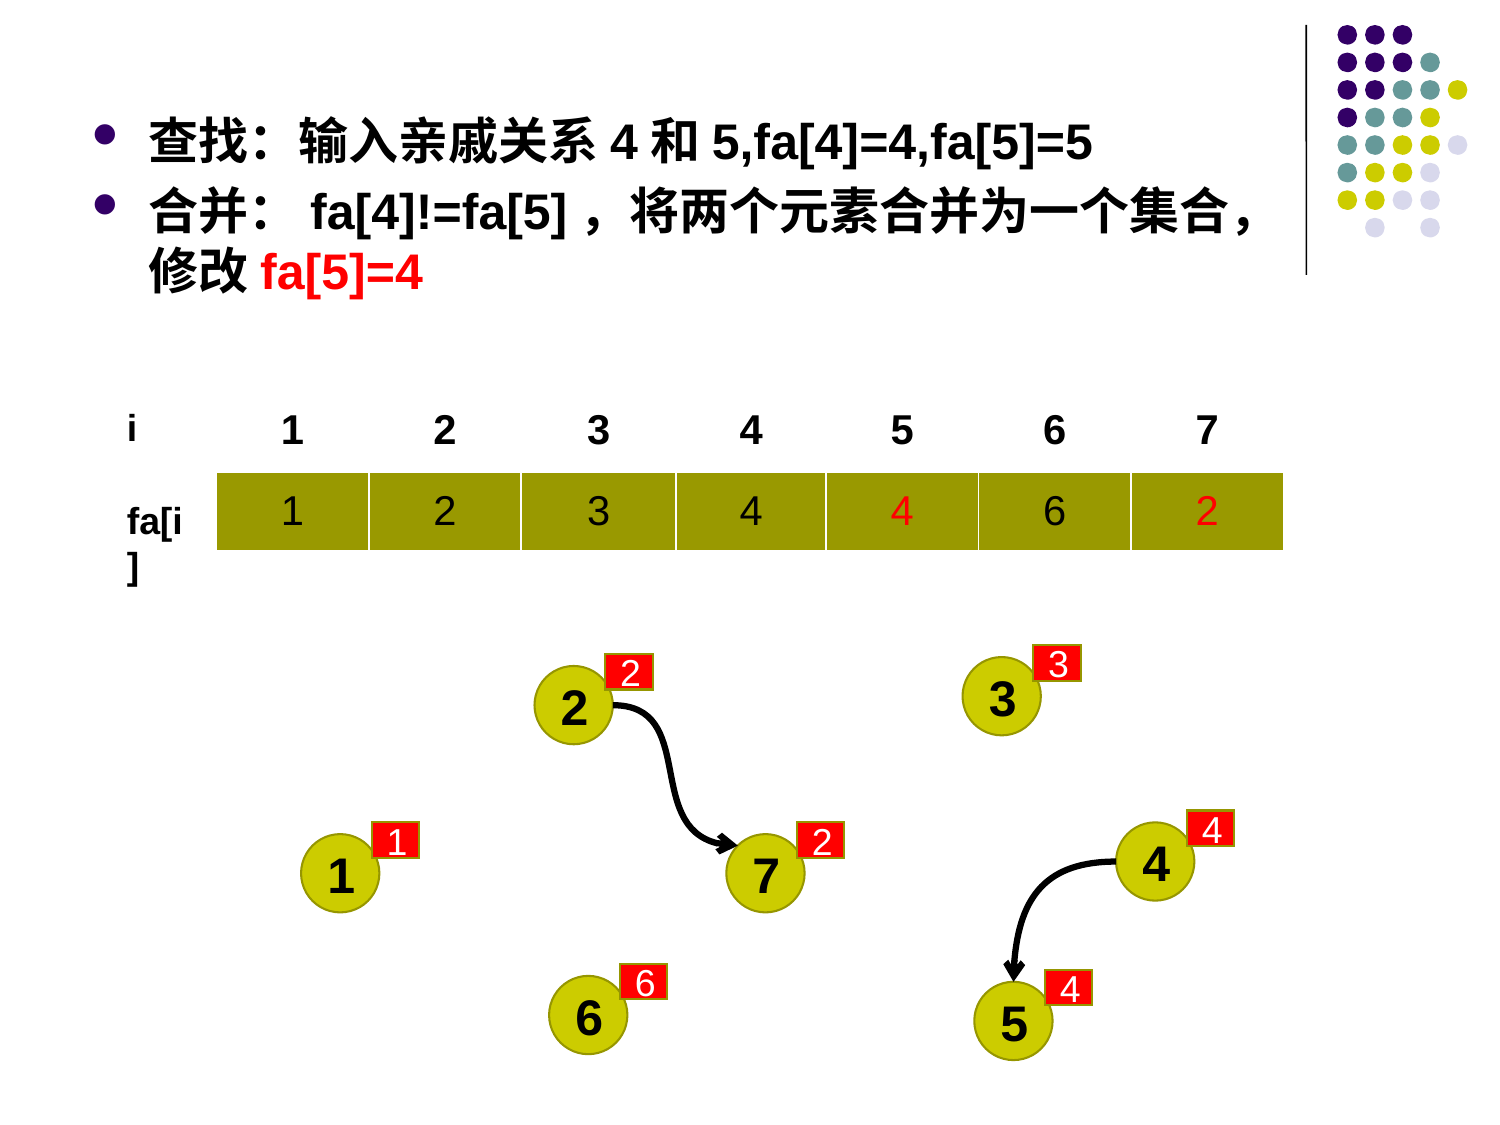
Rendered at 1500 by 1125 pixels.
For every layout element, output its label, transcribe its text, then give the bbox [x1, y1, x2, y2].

table_header 4 [677, 391, 825, 468]
text_box fa[i] [112, 490, 206, 595]
table_header 3 [522, 391, 675, 468]
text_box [1013, 861, 1116, 982]
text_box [534, 654, 653, 745]
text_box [301, 822, 420, 913]
table_cell 2 [370, 473, 520, 550]
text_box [549, 963, 668, 1055]
table_cell 2 [1132, 473, 1283, 550]
table_cell 6 [979, 473, 1130, 550]
table_header 6 [979, 391, 1130, 468]
text_box i [112, 397, 206, 457]
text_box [726, 822, 845, 913]
list 查找：输入亲戚关系4和5,fa[4]=4,fa[5]=5 合并：fa[4]!=fa[5]，将两个元素合并为一个集合，修改fa[5]=4 [76, 101, 1287, 308]
table_header 7 [1132, 391, 1283, 468]
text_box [612, 705, 738, 846]
table_header 5 [827, 391, 978, 468]
table_header 2 [370, 391, 520, 468]
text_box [1116, 810, 1235, 901]
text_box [974, 969, 1093, 1061]
table_cell 4 [677, 473, 825, 550]
table_header 1 [217, 391, 368, 468]
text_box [962, 645, 1081, 736]
table_cell 1 [217, 473, 368, 550]
table_cell 4 [827, 473, 978, 550]
table_cell 3 [522, 473, 675, 550]
